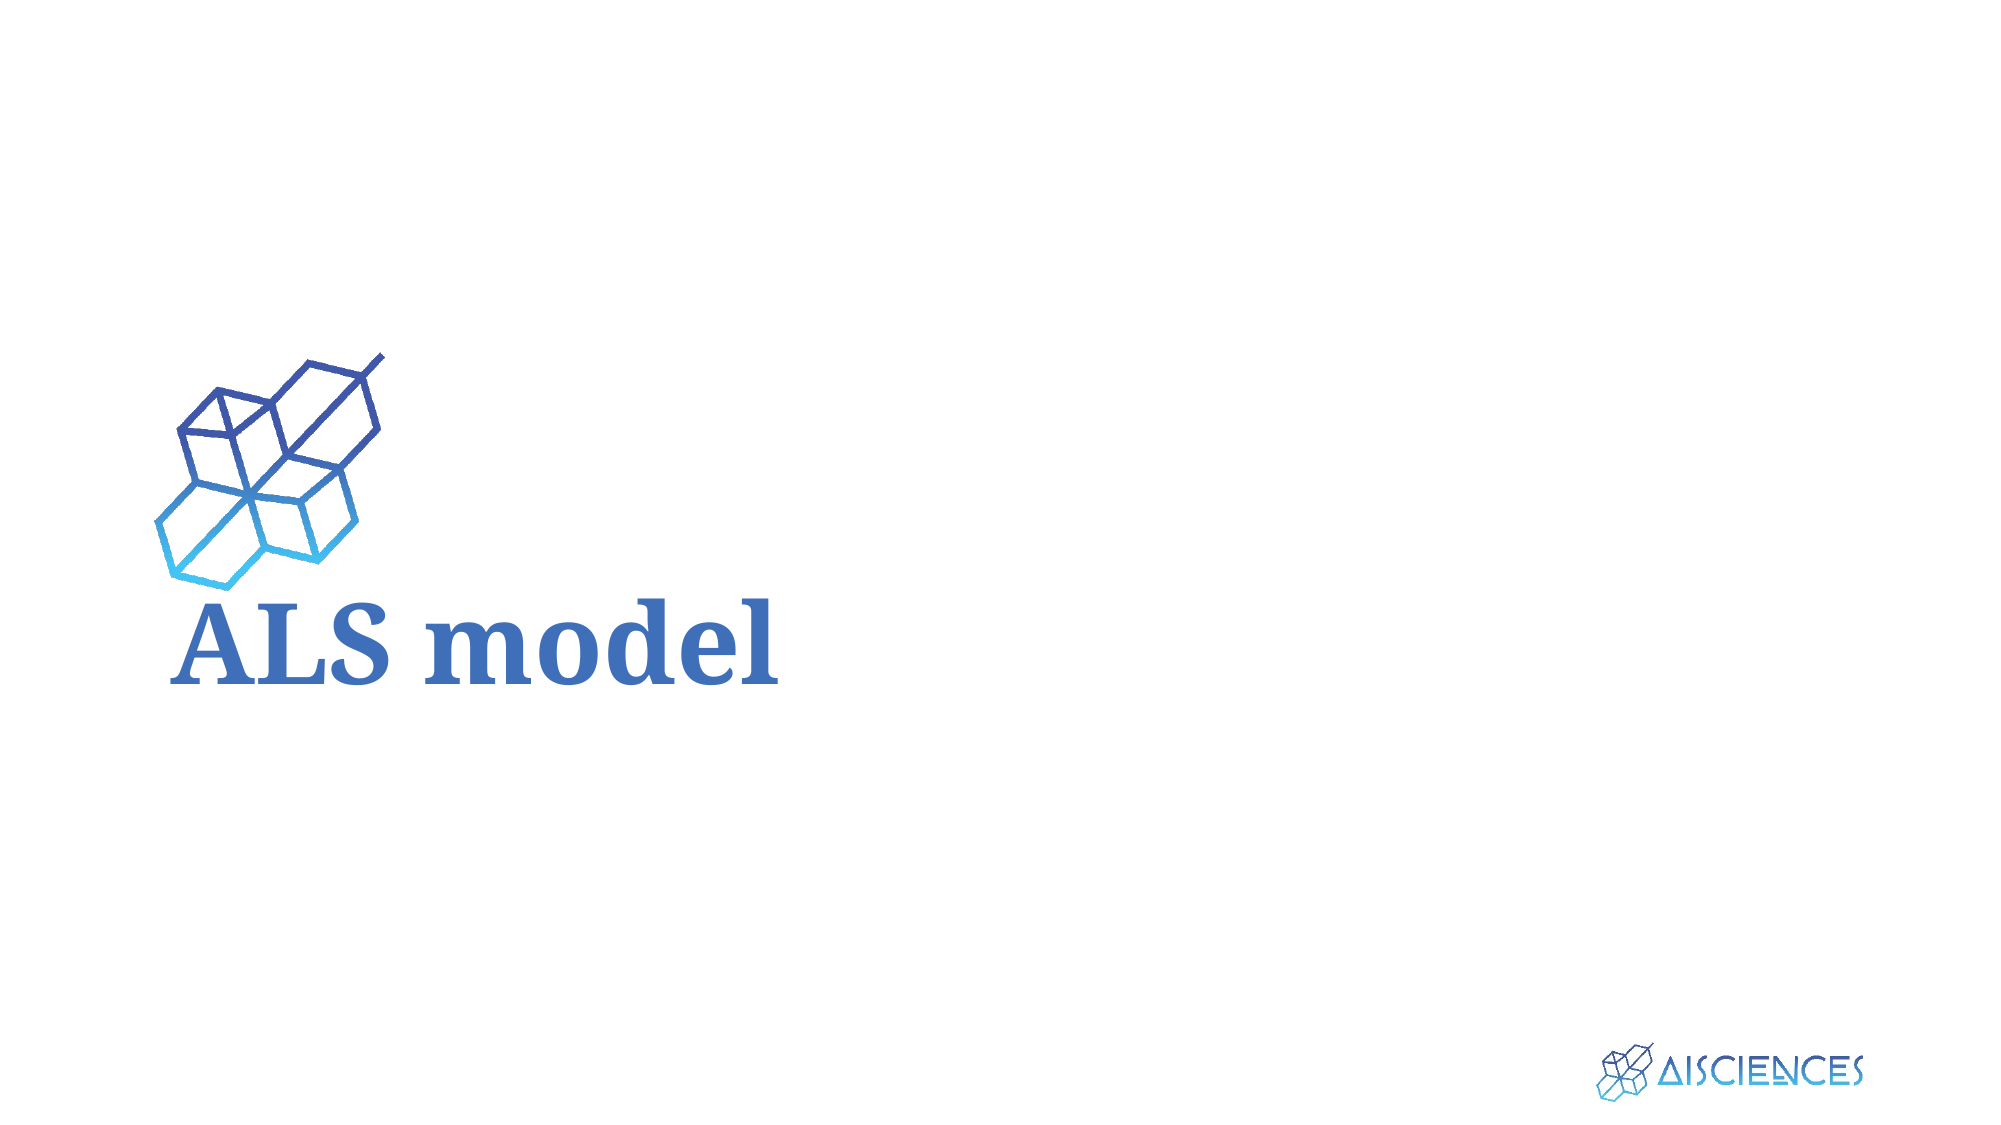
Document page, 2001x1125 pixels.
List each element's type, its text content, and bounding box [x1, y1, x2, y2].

picture [1596, 1042, 1863, 1102]
title ALS model [155, 248, 1881, 717]
